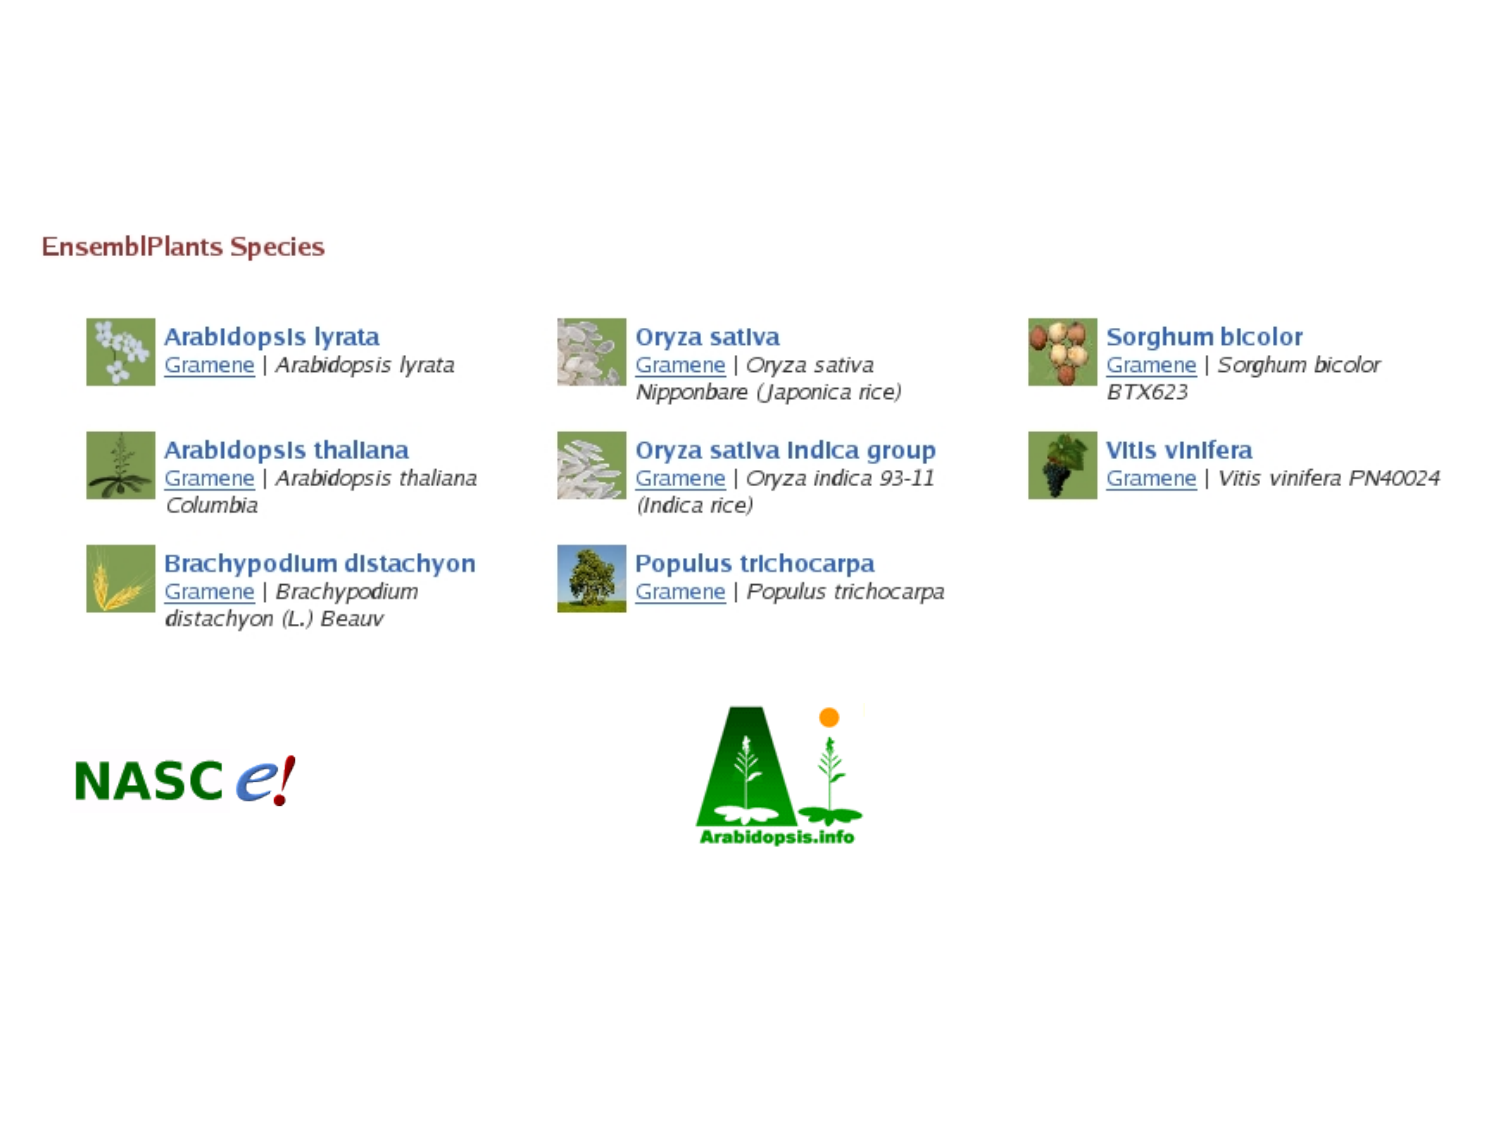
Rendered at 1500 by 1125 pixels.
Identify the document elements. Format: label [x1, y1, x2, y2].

picture [34, 234, 1448, 645]
picture [70, 749, 302, 813]
picture [691, 702, 865, 851]
